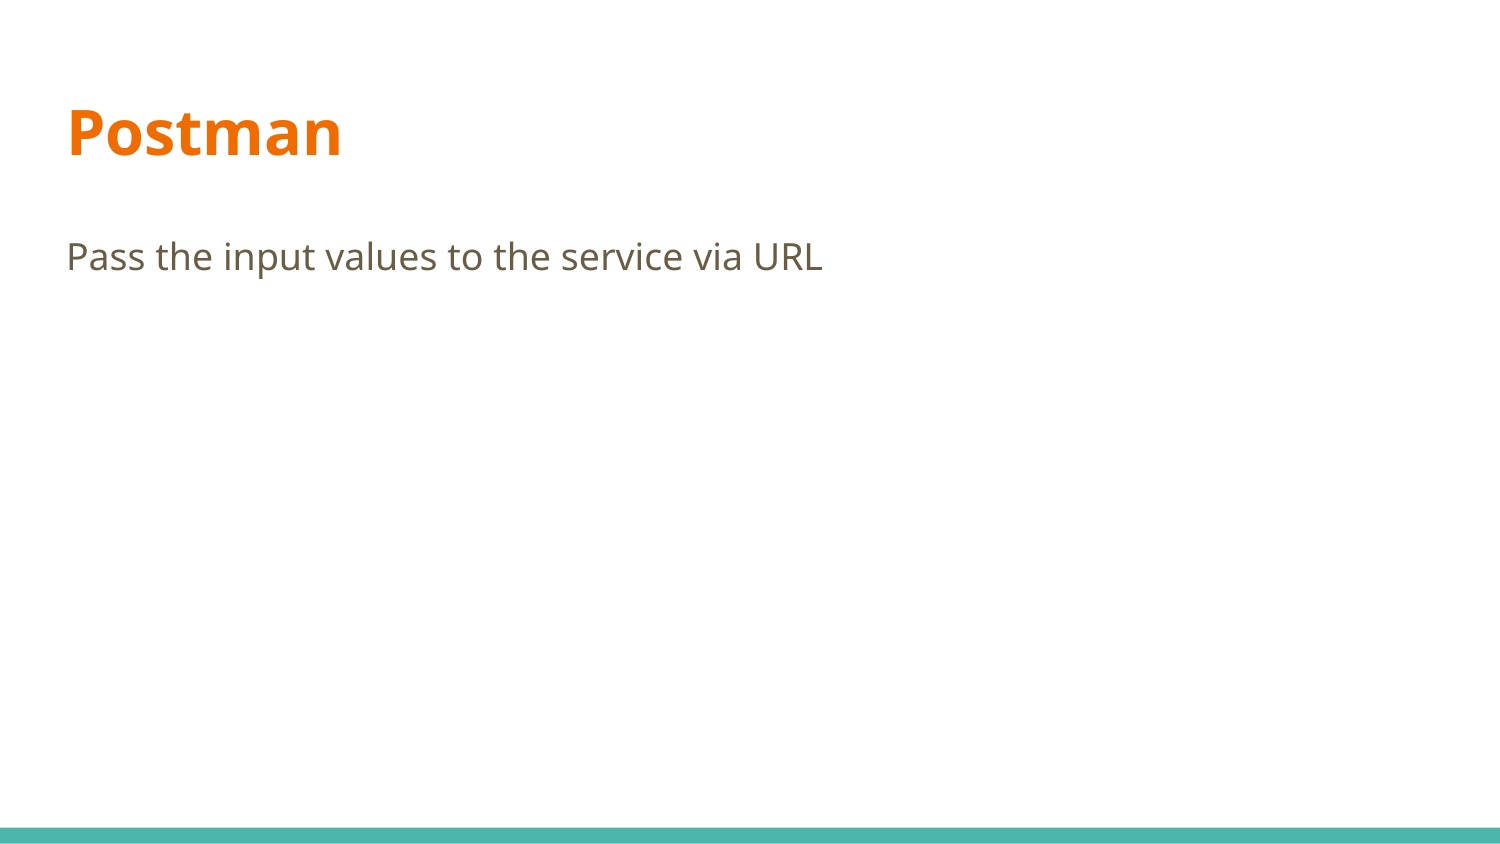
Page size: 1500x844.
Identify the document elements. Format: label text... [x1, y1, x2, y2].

list Pass the input values to the service via URL [51, 207, 1449, 750]
title Postman [51, 72, 1449, 189]
